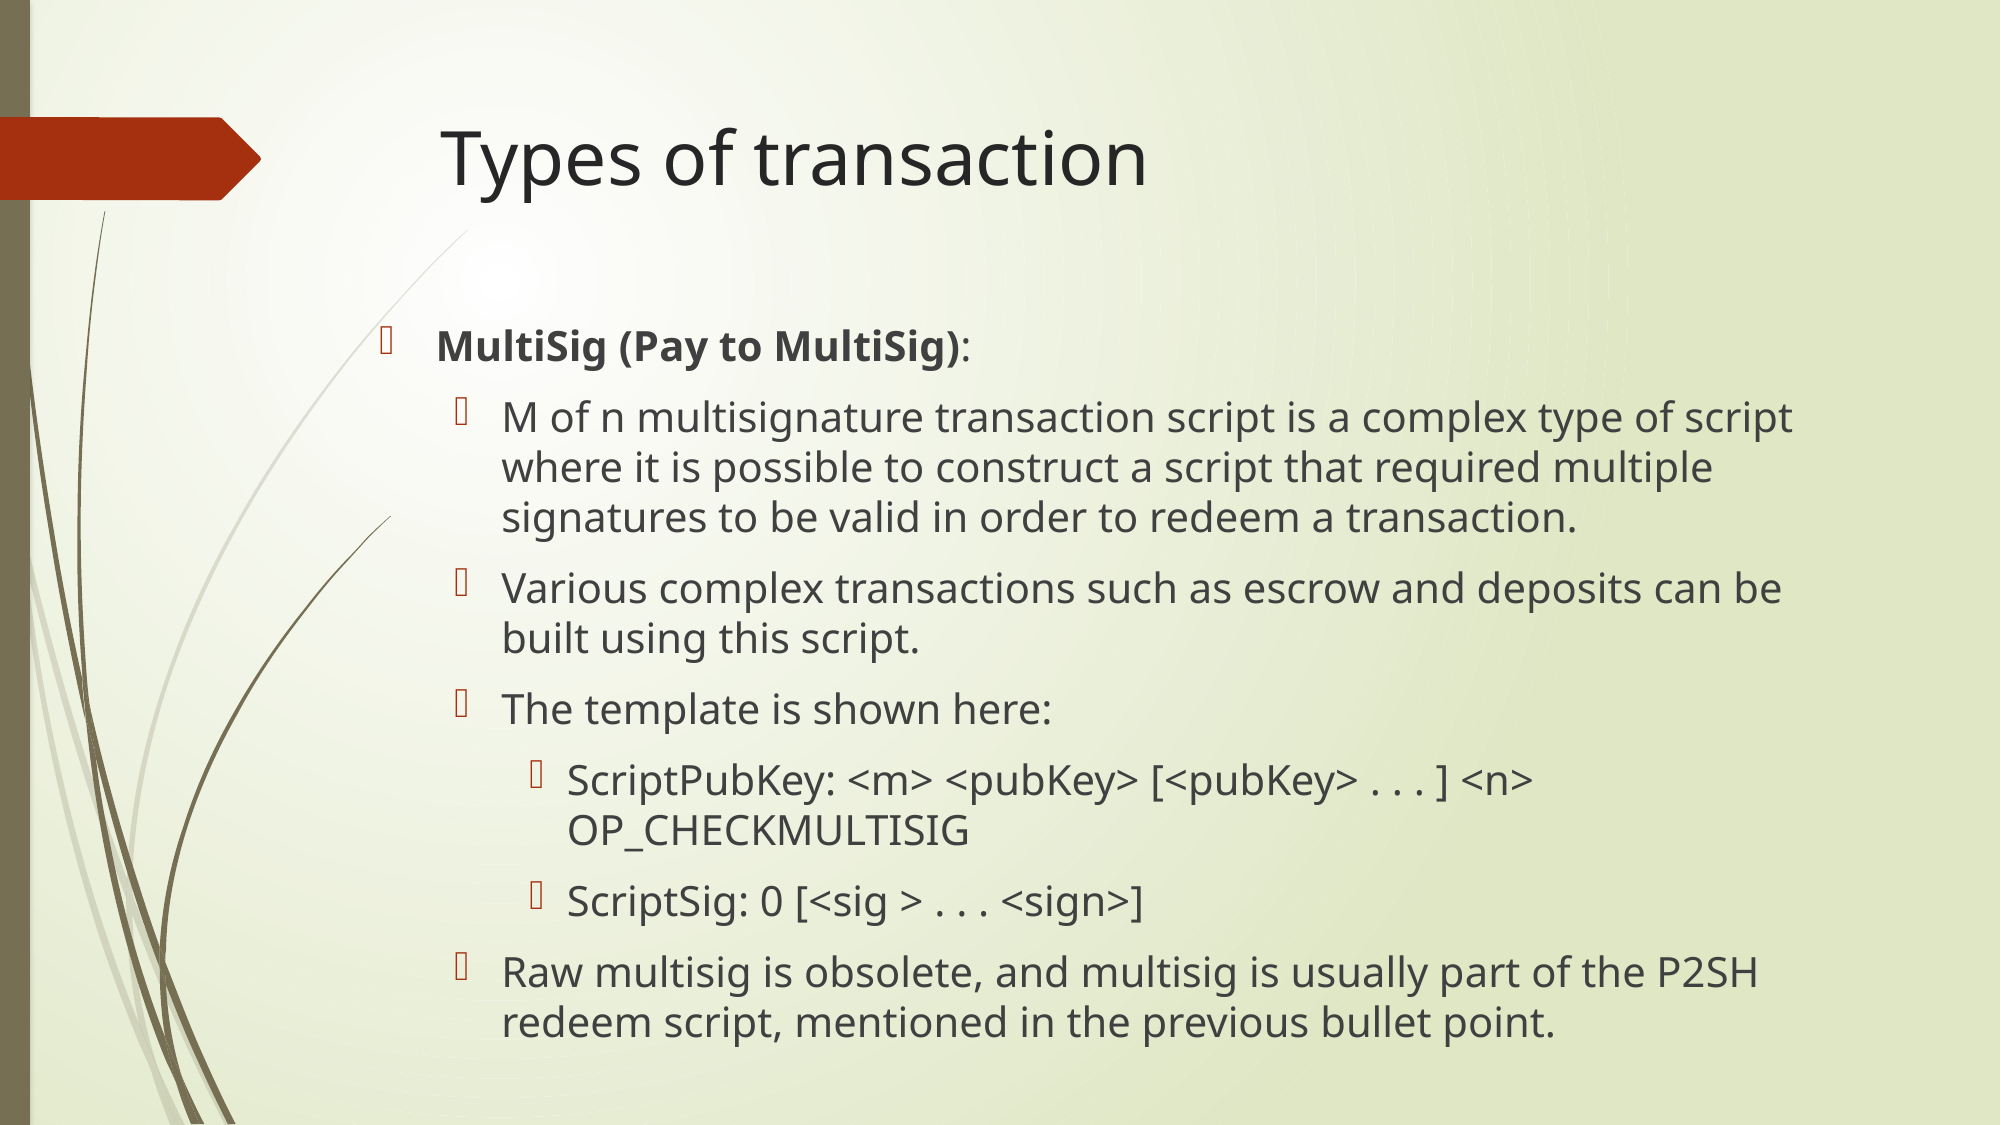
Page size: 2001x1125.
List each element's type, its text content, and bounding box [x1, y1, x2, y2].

title Types of transaction [425, 102, 1888, 313]
list MultiSig (Pay to MultiSig): M of n multisignature transaction script is a complex type of script where it is possible to construct a script that required multiple signatures to be valid in order to redeem a transaction. Various complex transactions such as escrow and deposits can be built using this script. The template is shown here: ScriptPubKey: <m> <pubKey> [<pubKey> . . . ] <n> OP_CHECKMULTISIG ScriptSig: 0 [<sig > . . . <sign>] Raw multisig is obsolete, and multisig is usually part of the P2SH redeem script, mentioned in the previous bullet point. [364, 312, 1848, 994]
